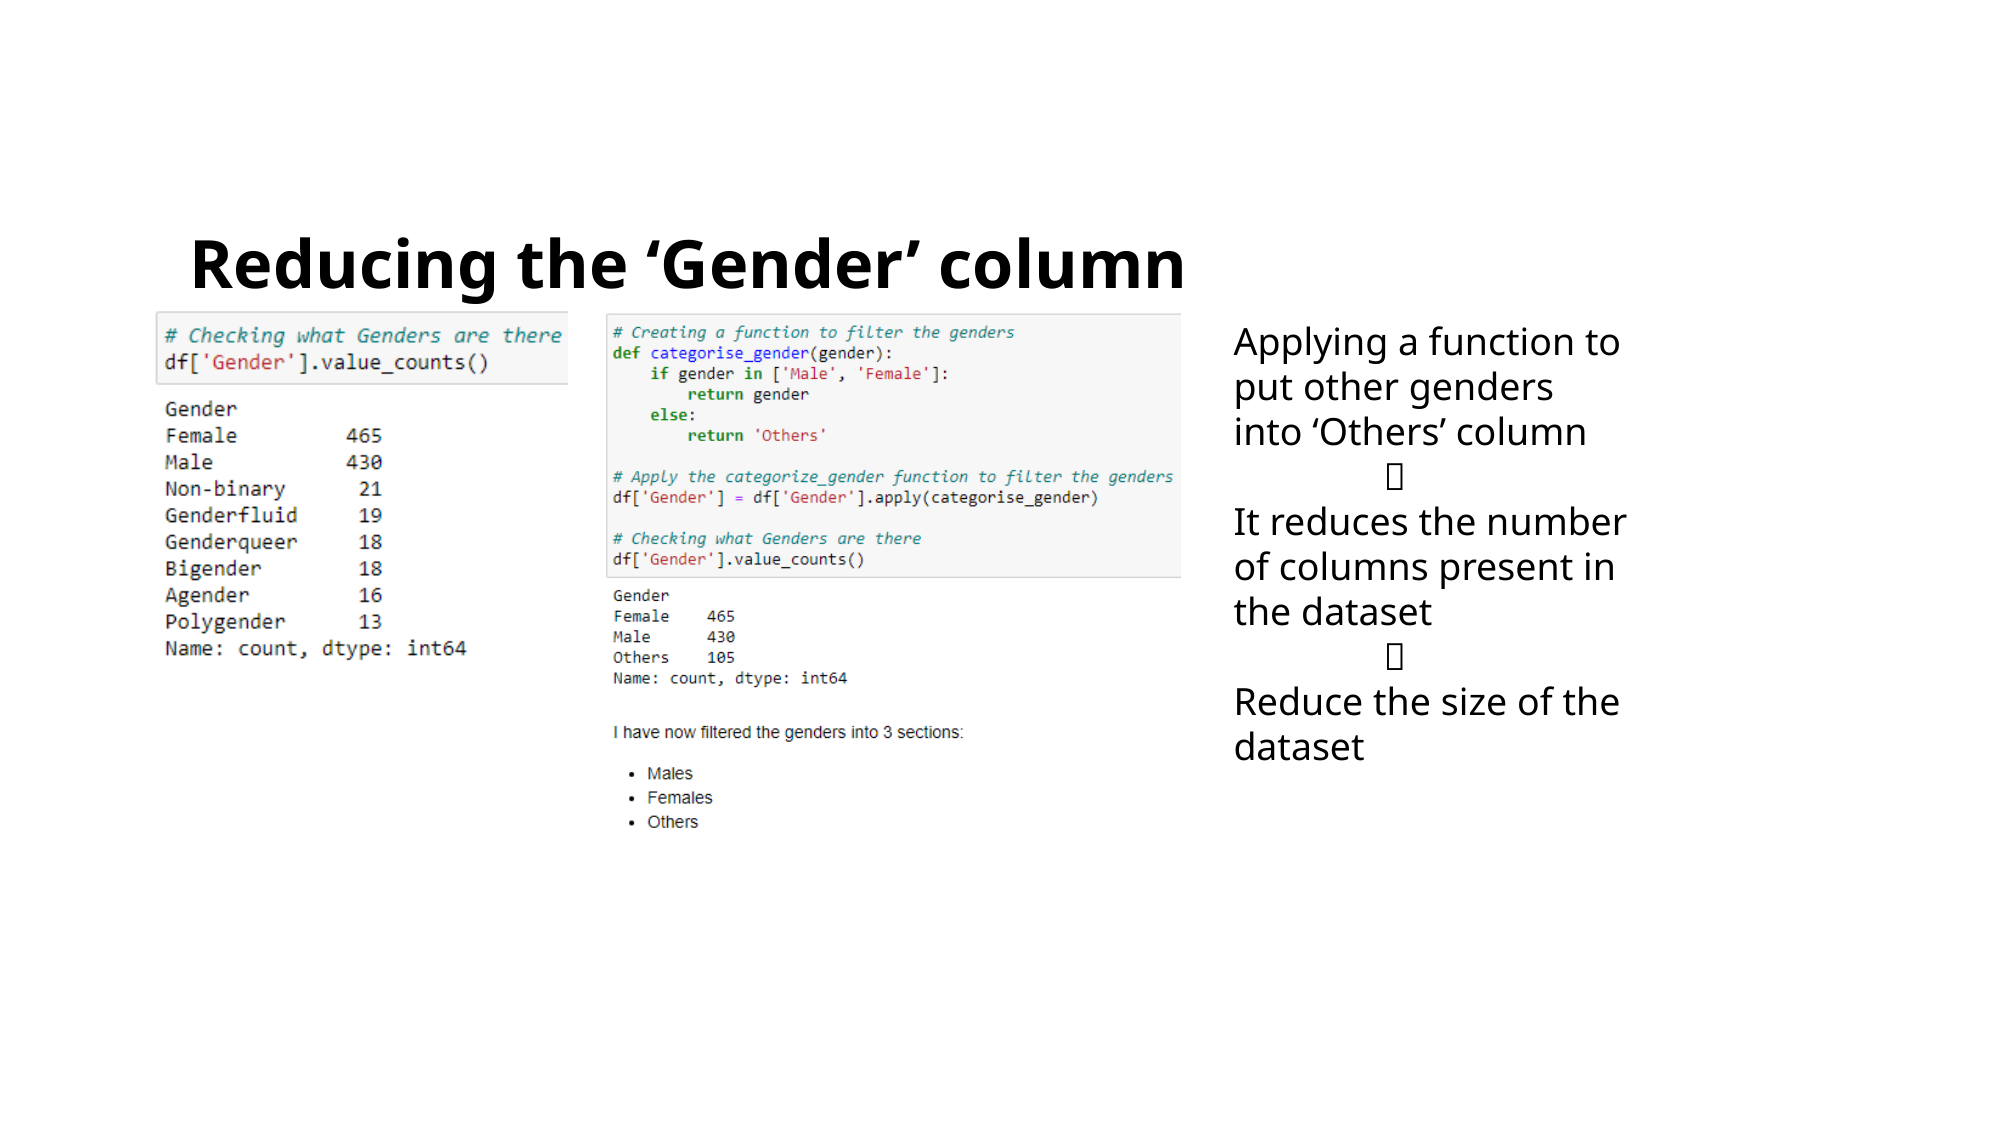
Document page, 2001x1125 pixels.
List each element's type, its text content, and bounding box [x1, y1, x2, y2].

text_box Applying a function to put other genders into ‘Others’ column  It reduces the number of columns present in the dataset  Reduce the size of the dataset [1218, 310, 1647, 776]
title Reducing the ‘Gender’ column [174, 153, 1633, 311]
picture [153, 310, 568, 668]
picture [605, 310, 1181, 835]
